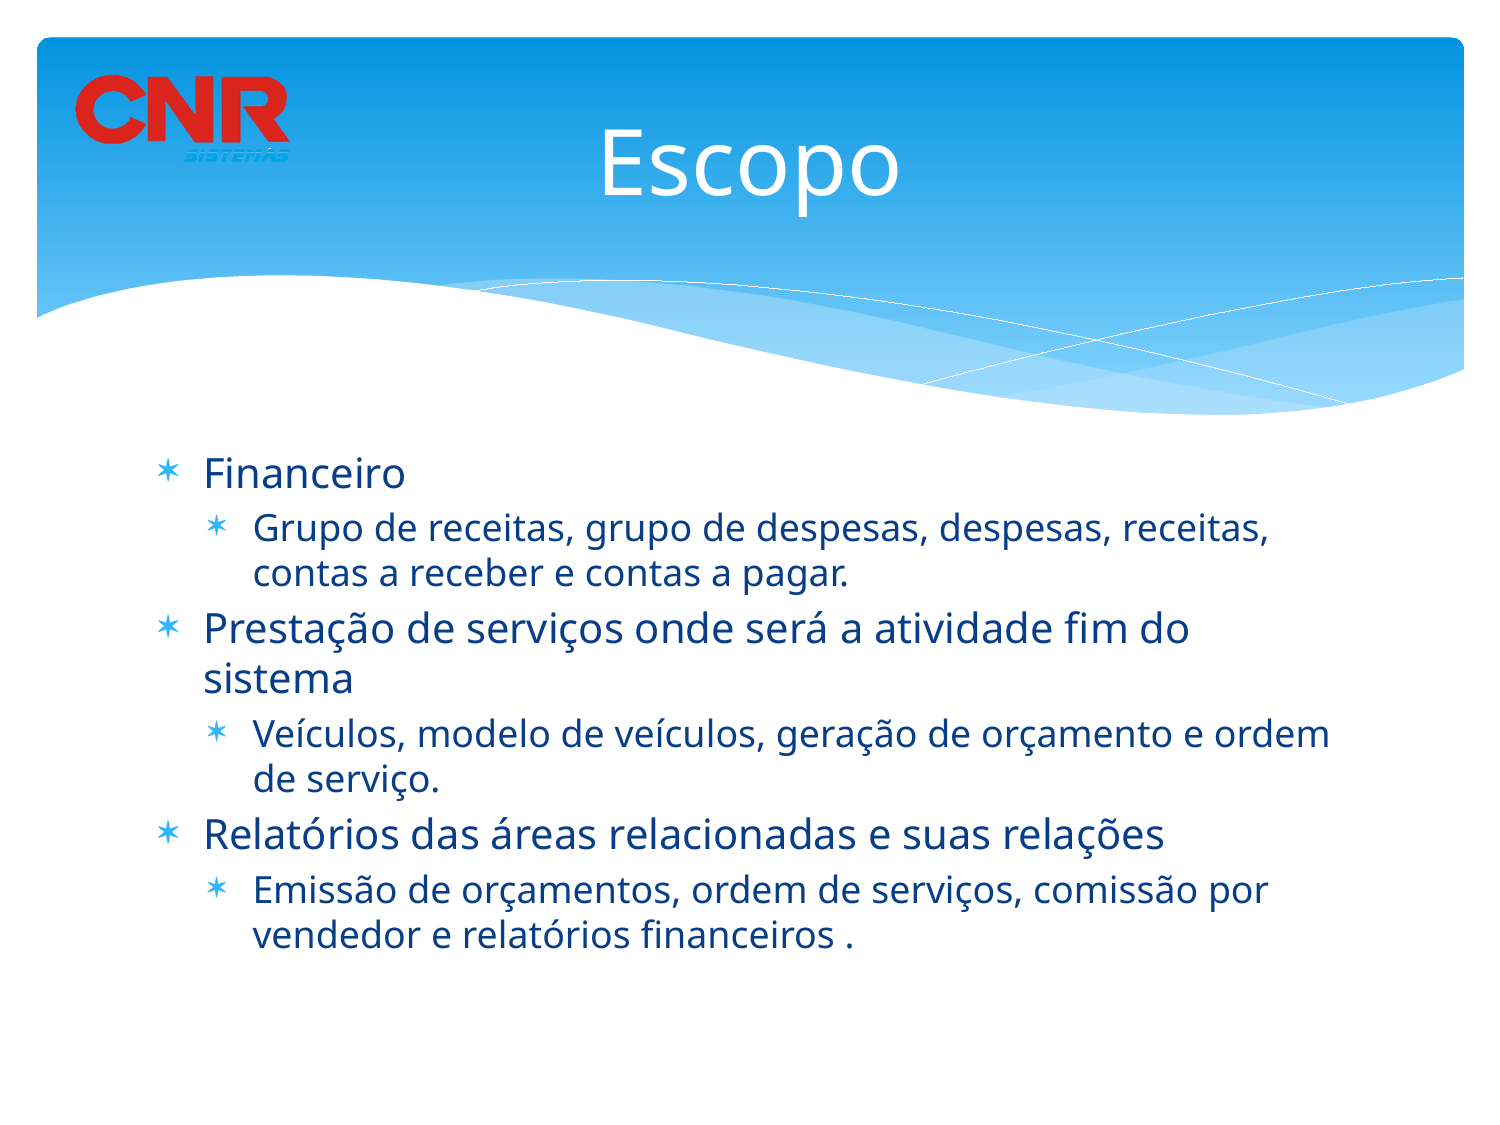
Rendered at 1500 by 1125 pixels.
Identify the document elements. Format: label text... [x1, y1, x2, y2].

list Financeiro Grupo de receitas, grupo de despesas, despesas, receitas, contas a receber e contas a pagar. Prestação de serviços onde será a atividade fim do sistema Veículos, modelo de veículos, geração de orçamento e ordem de serviço. Relatórios das áreas relacionadas e suas relações Emissão de orçamentos, ordem de serviços, comissão por vendedor e relatórios financeiros . [143, 438, 1359, 1005]
title Escopo [75, 55, 1425, 261]
picture [65, 75, 302, 173]
